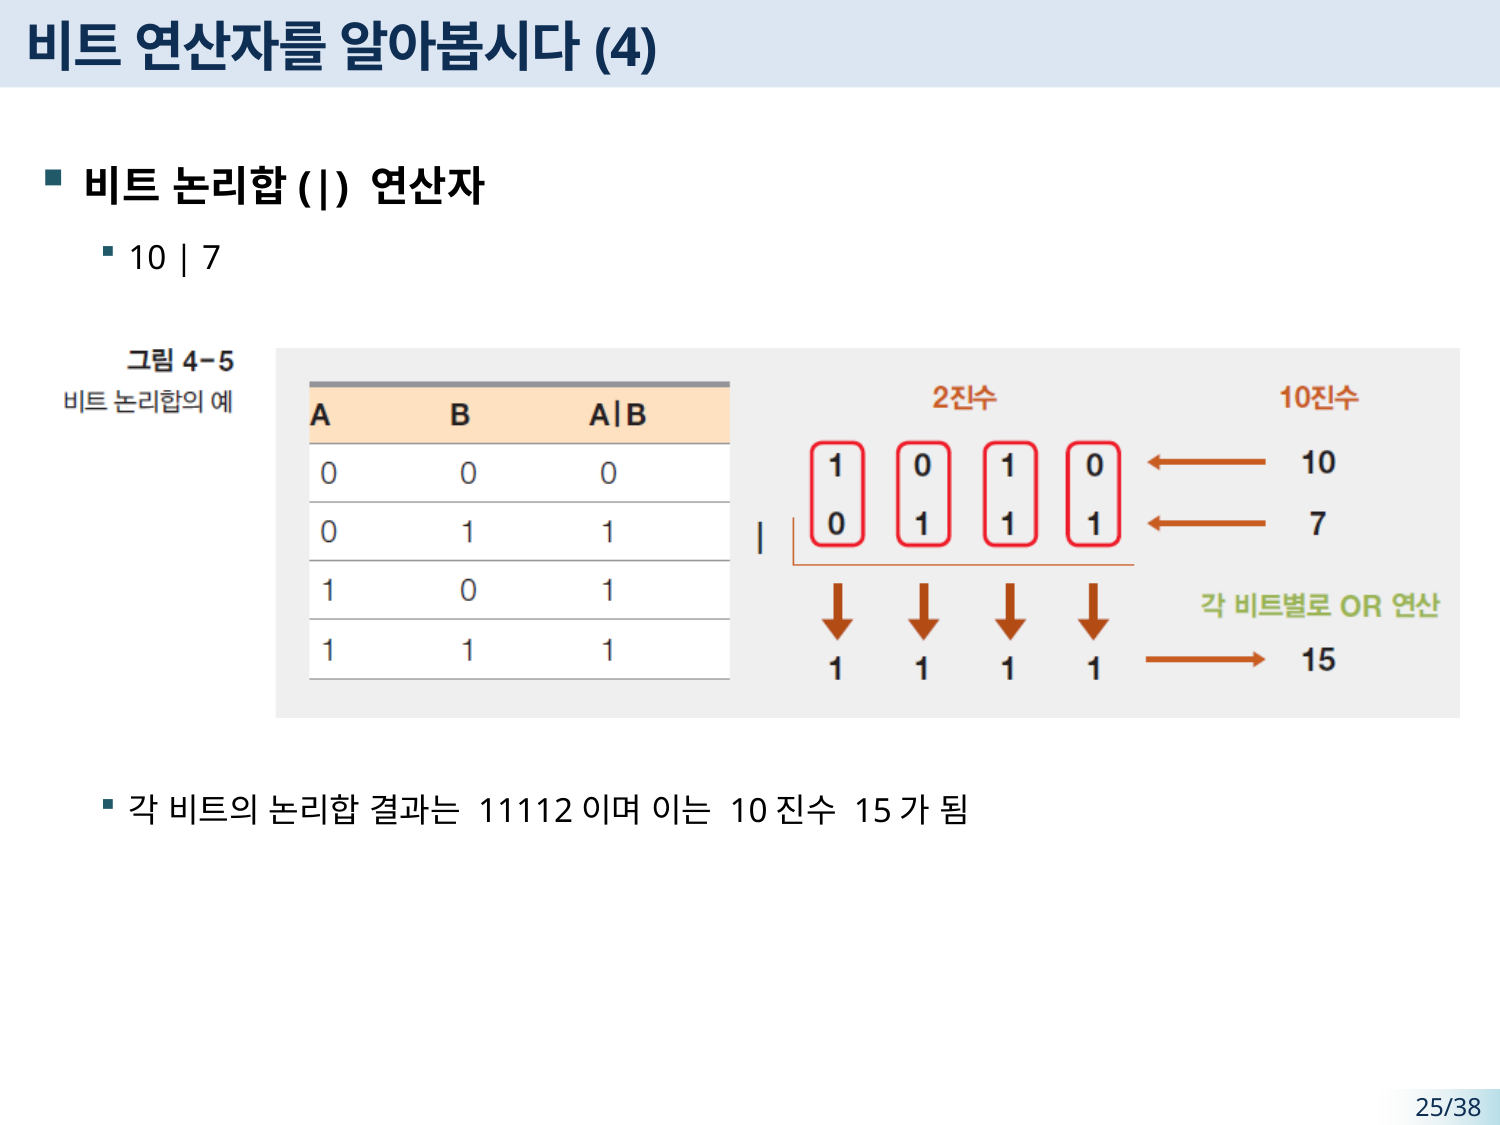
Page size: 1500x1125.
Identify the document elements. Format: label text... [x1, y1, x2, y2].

picture [63, 348, 1460, 718]
list 비트 논리합(|) 연산자 10 | 7 각 비트의 논리합 결과는 11112이며 이는 10진수 15가 됨 [10, 126, 1481, 1057]
title 비트 연산자를 알아봅시다(4) [10, 5, 1288, 84]
